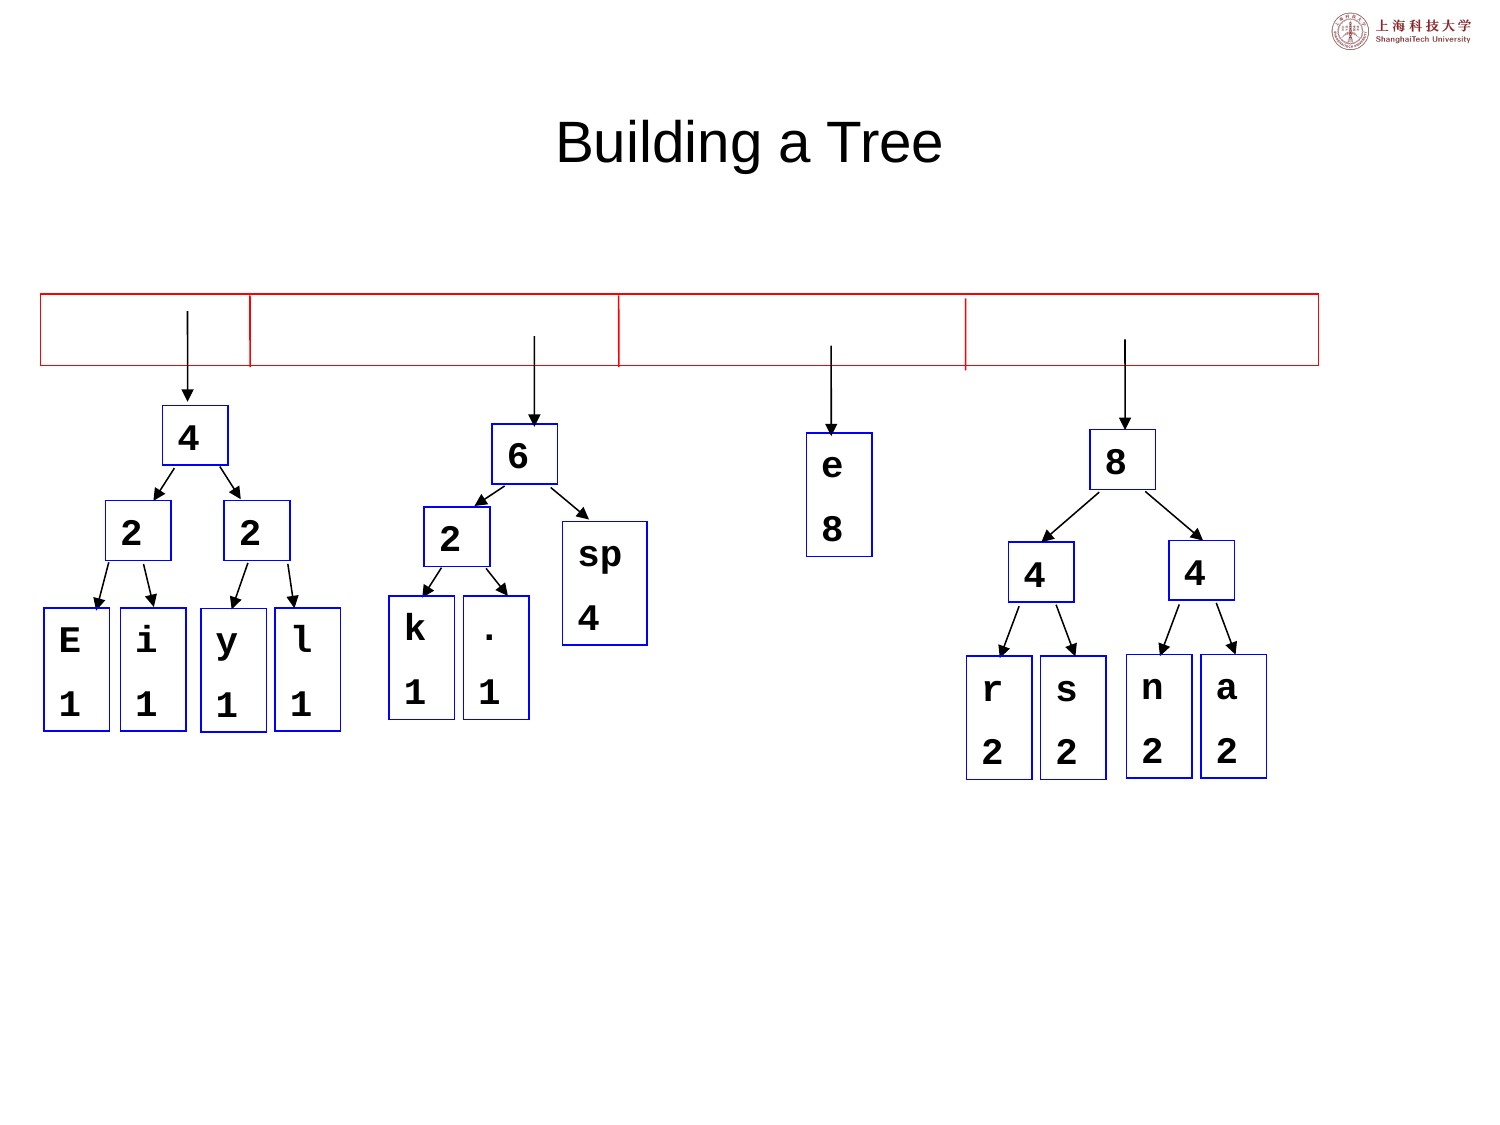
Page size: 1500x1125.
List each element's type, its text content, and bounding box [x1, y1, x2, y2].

text_box [1041, 492, 1100, 543]
text_box sp 4 [562, 521, 647, 645]
text_box [181, 311, 194, 402]
text_box E 1 [43, 607, 110, 732]
text_box s 2 [1040, 656, 1107, 780]
text_box [1216, 602, 1238, 655]
text_box 8 [1089, 429, 1156, 490]
text_box a 2 [1200, 654, 1267, 778]
text_box [1118, 339, 1132, 430]
text_box [1158, 604, 1180, 654]
text_box [474, 485, 505, 506]
text_box [1145, 491, 1204, 541]
text_box [825, 345, 838, 437]
text_box [1055, 604, 1077, 657]
title Building a Tree [75, 45, 1425, 233]
picture [1327, 0, 1478, 109]
text_box [422, 567, 442, 596]
text_box n 2 [1126, 654, 1193, 778]
text_box 2 [424, 506, 490, 567]
text_box [229, 562, 249, 608]
text_box l 1 [275, 607, 341, 732]
text_box [93, 562, 109, 607]
text_box [40, 293, 1319, 366]
text_box 2 [224, 500, 290, 561]
text_box . 1 [463, 596, 529, 720]
text_box r 2 [966, 656, 1032, 780]
text_box [143, 563, 157, 608]
text_box e 8 [806, 432, 872, 557]
text_box [153, 468, 175, 501]
text_box [998, 606, 1020, 656]
text_box [550, 487, 590, 520]
text_box 4 [1168, 540, 1235, 601]
text_box 4 [1008, 542, 1075, 602]
text_box 6 [492, 424, 558, 484]
text_box 2 [105, 500, 172, 561]
text_box 4 [162, 405, 229, 466]
text_box y 1 [200, 608, 267, 733]
text_box [219, 466, 241, 500]
text_box [286, 563, 299, 609]
text_box [528, 336, 541, 427]
text_box i 1 [120, 607, 186, 732]
text_box k 1 [389, 596, 455, 720]
text_box [485, 568, 508, 596]
